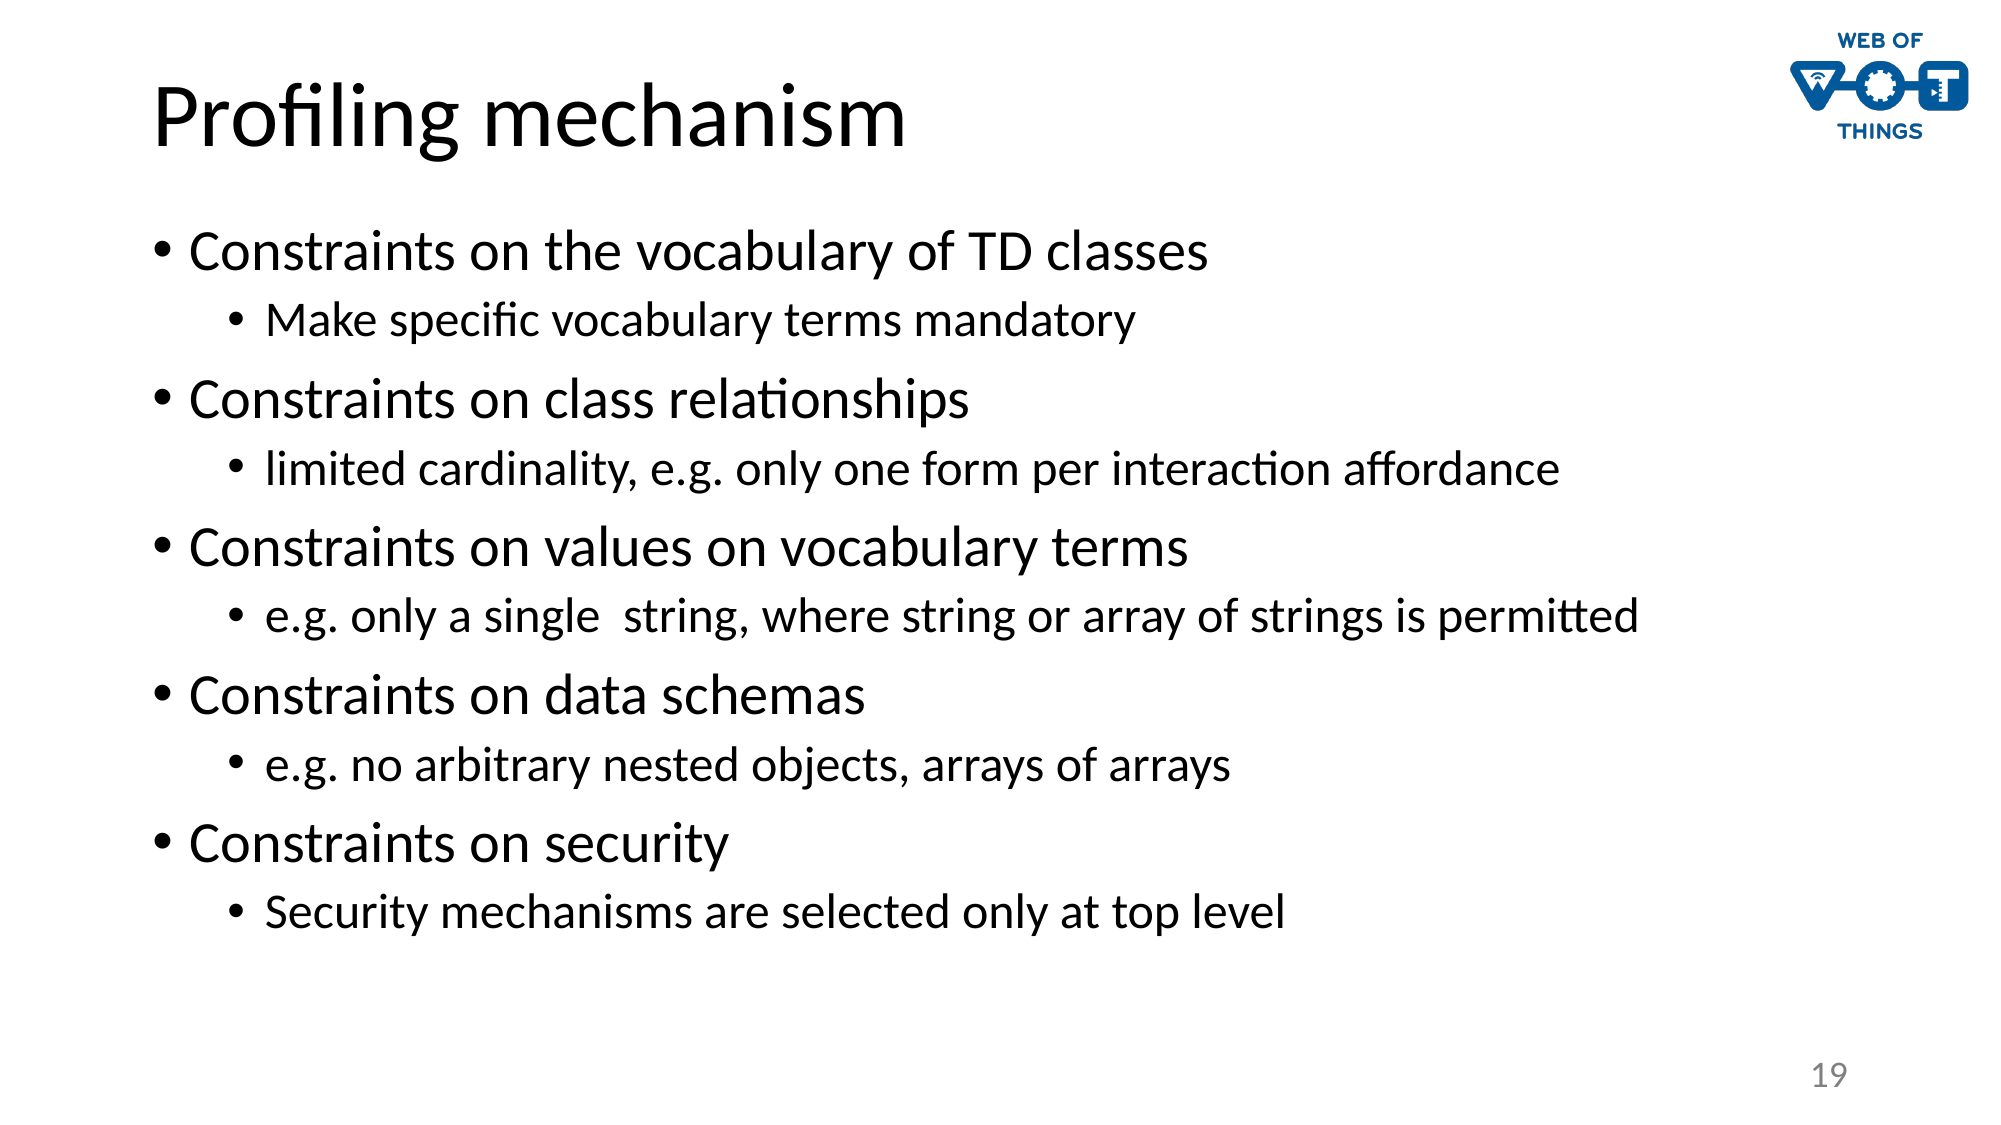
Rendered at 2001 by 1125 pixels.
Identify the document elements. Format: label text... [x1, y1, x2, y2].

list Constraints on the vocabulary of TD classes Make specific vocabulary terms mandatory Constraints on class relationships limited cardinality, e.g. only one form per interaction affordance Constraints on values on vocabulary terms e.g. only a single string, where string or array of strings is permitted Constraints on data schemas e.g. no arbitrary nested objects, arrays of arrays Constraints on security Security mechanisms are selected only at top level [137, 212, 1863, 1014]
slide_number 19 [1412, 1042, 1863, 1103]
title Profiling mechanism [137, 59, 1863, 212]
picture [1773, 22, 1985, 149]
